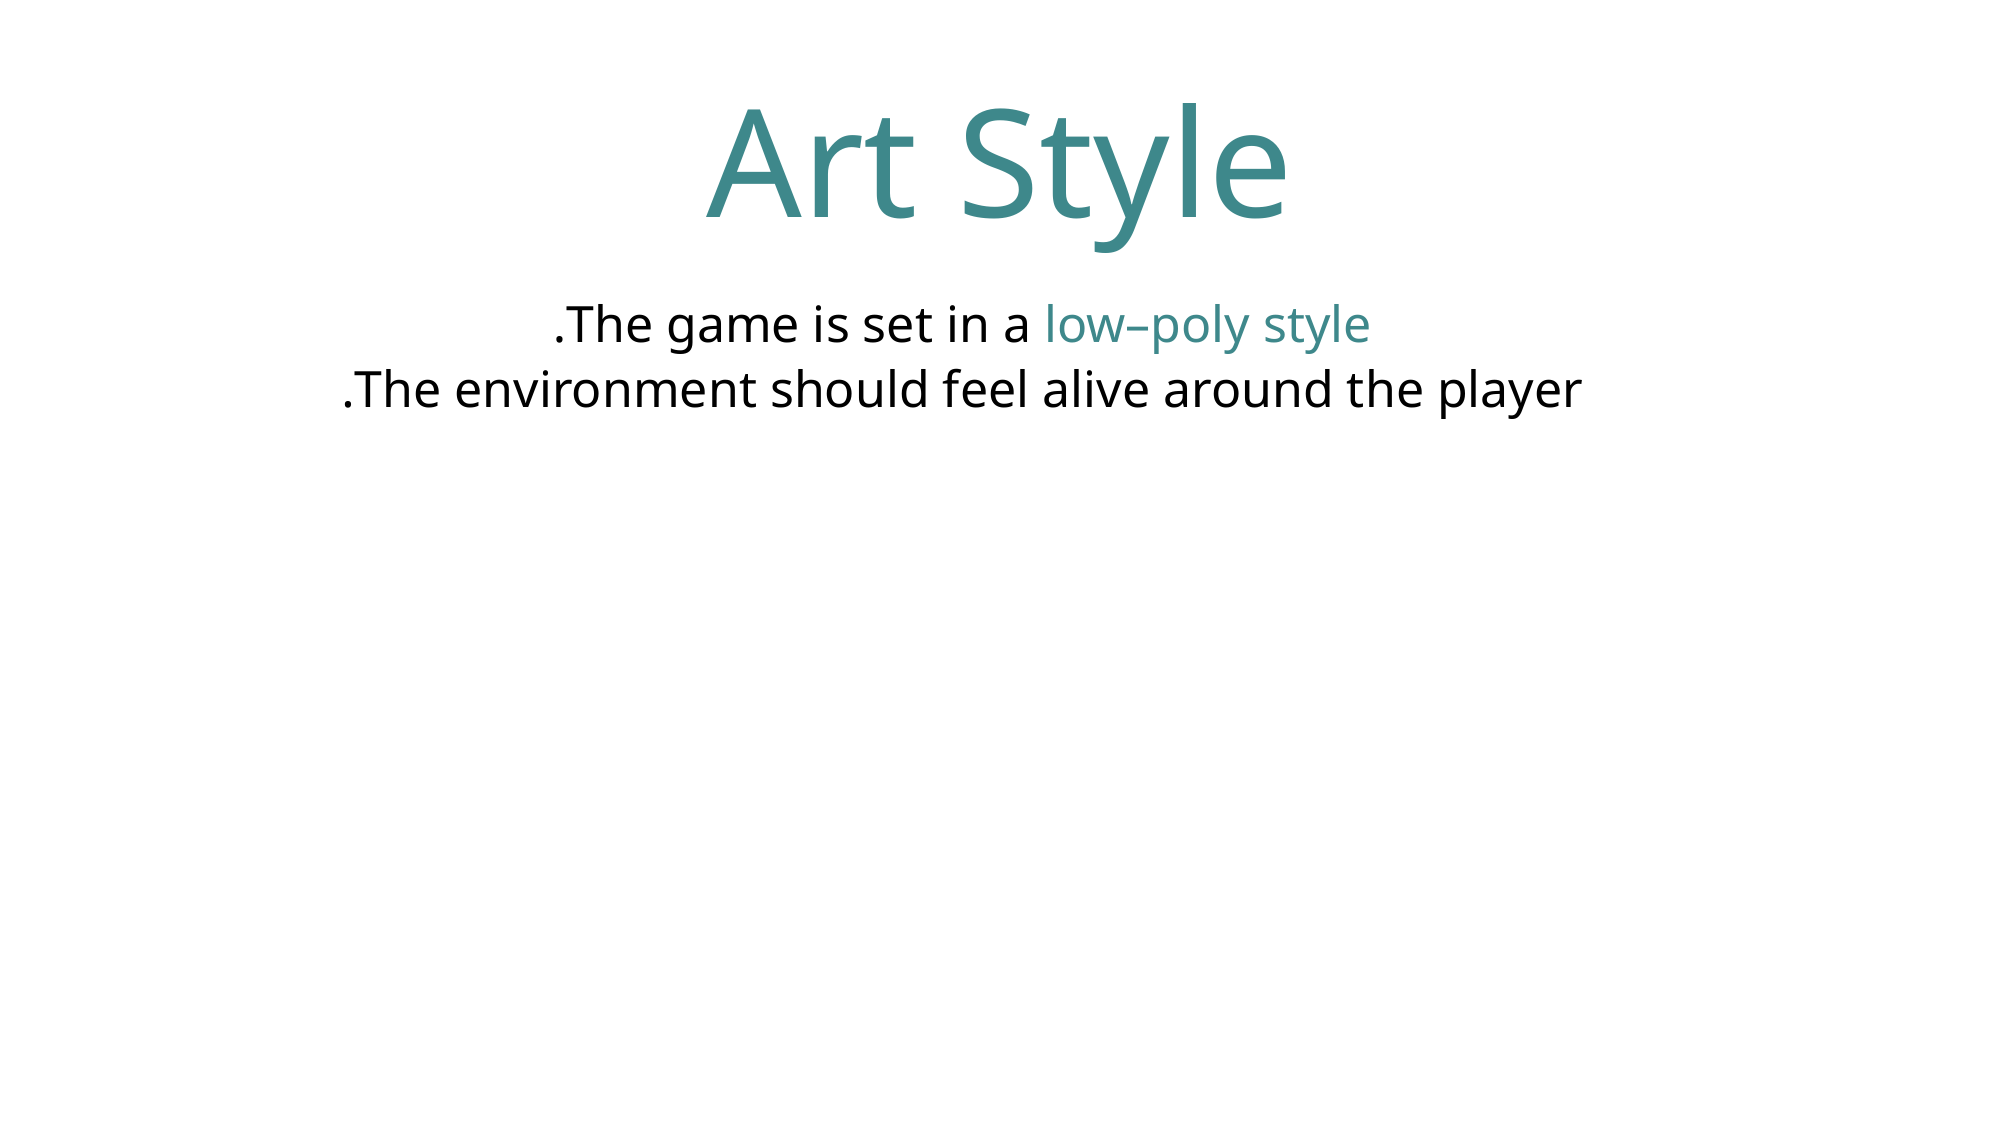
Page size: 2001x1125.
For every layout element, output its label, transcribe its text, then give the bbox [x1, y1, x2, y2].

title Art Style [137, 59, 1863, 278]
list The game is set in a low–poly style. The environment should feel alive around the player. [137, 292, 1863, 1007]
